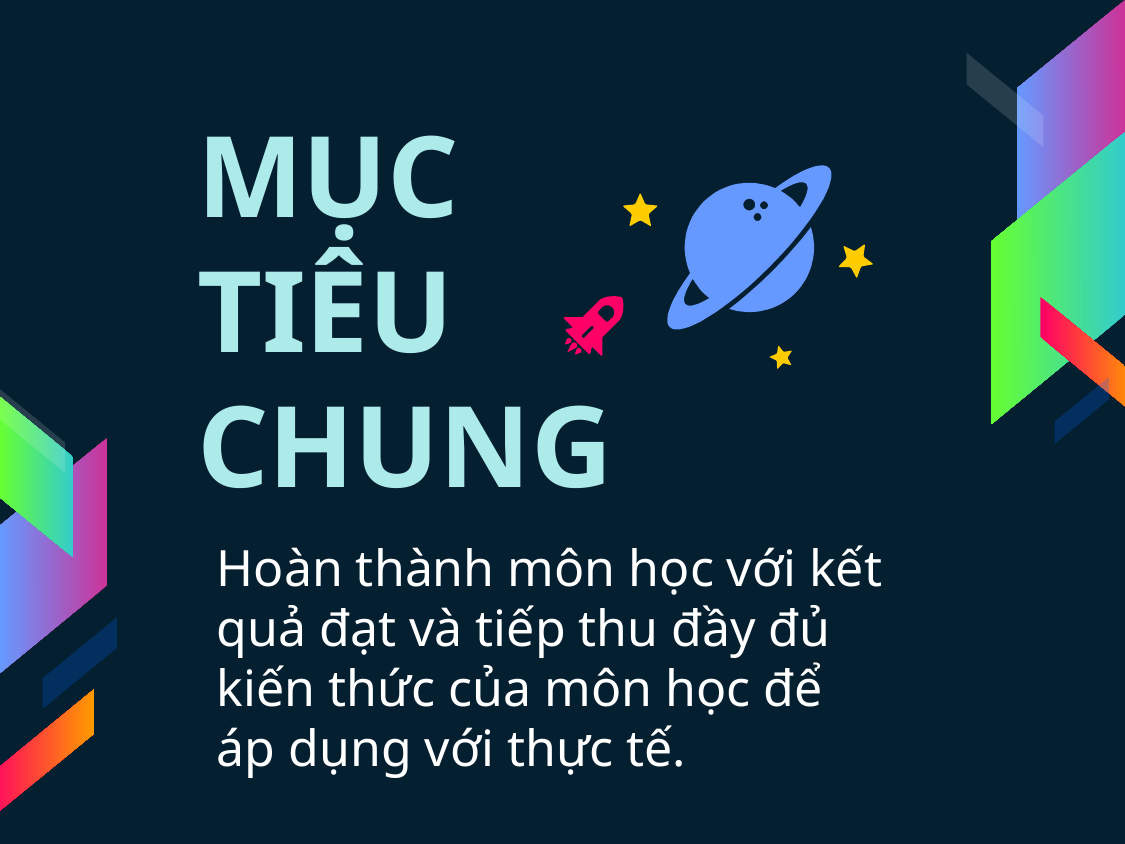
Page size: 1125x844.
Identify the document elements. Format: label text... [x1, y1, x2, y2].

text_box [838, 244, 873, 278]
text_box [563, 295, 624, 357]
subtitle Hoàn thành môn học với kết quả đạt và tiếp thu đầy đủ kiến thức của môn học để áp dụng với thực tế. [205, 525, 899, 622]
text_box [769, 345, 792, 369]
title MỤC TIÊU CHUNG [185, 378, 880, 522]
text_box [623, 193, 658, 226]
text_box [667, 165, 832, 330]
